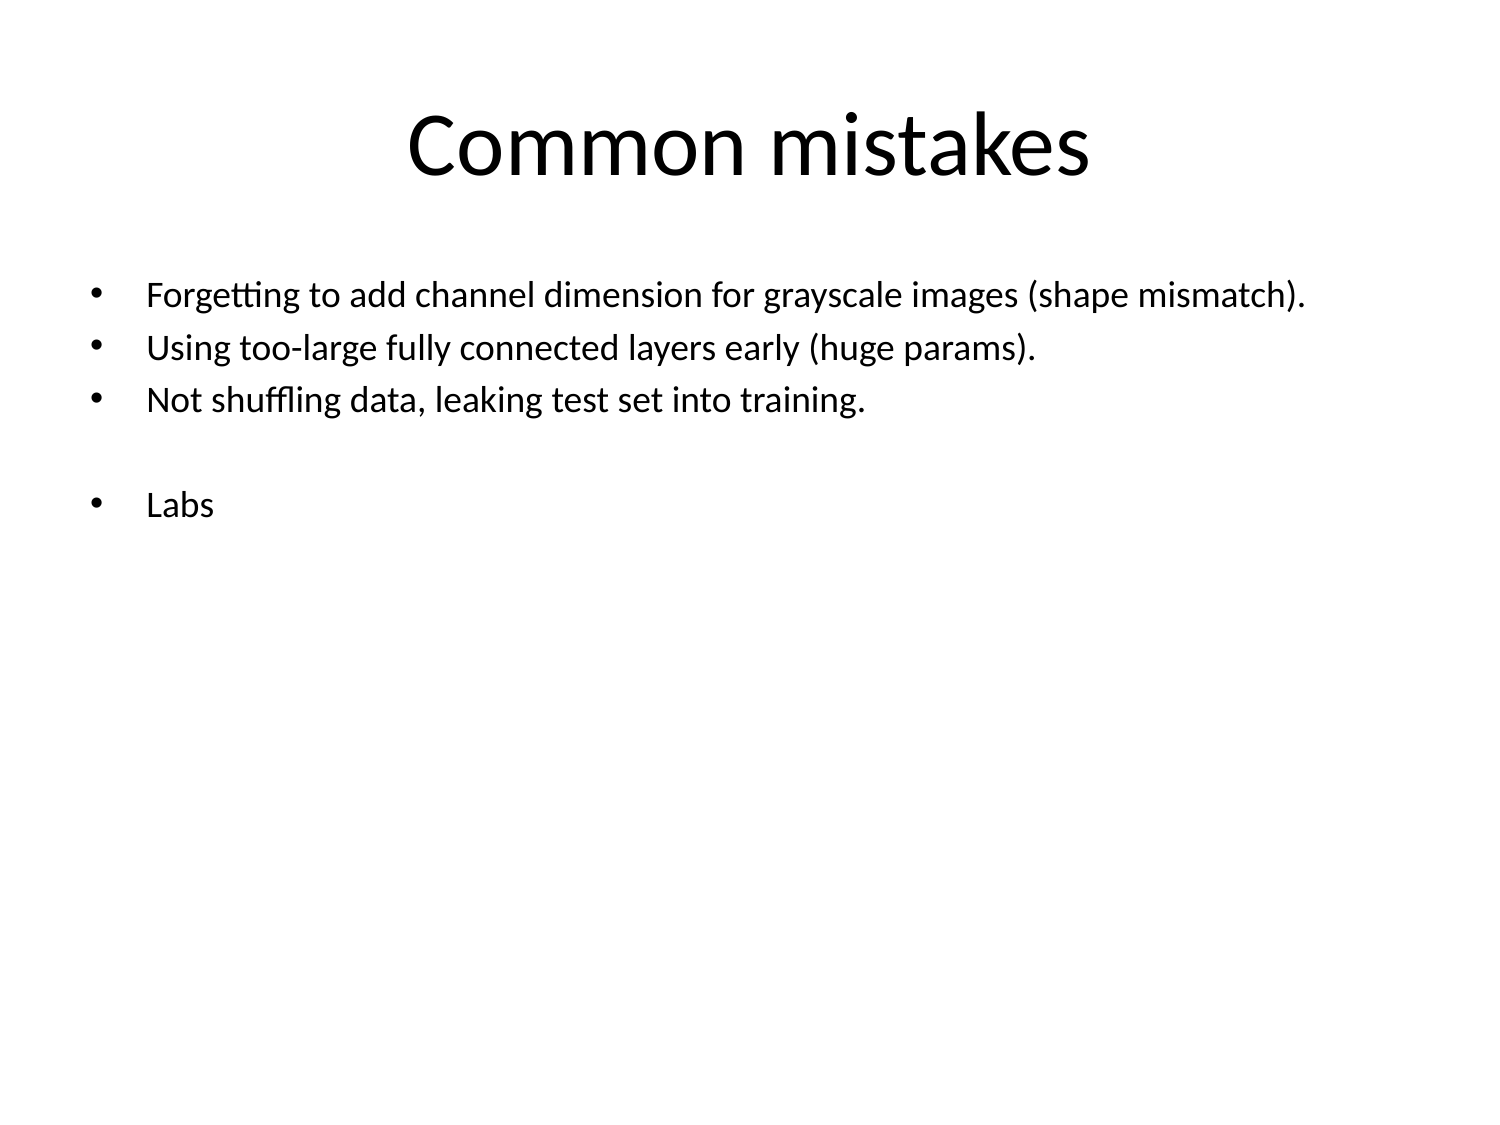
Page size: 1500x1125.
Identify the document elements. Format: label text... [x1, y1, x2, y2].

list Forgetting to add channel dimension for grayscale images (shape mismatch). Using too-large fully connected layers early (huge params). Not shuffling data, leaking test set into training. Labs [75, 262, 1425, 1005]
title Common mistakes [75, 45, 1425, 233]
